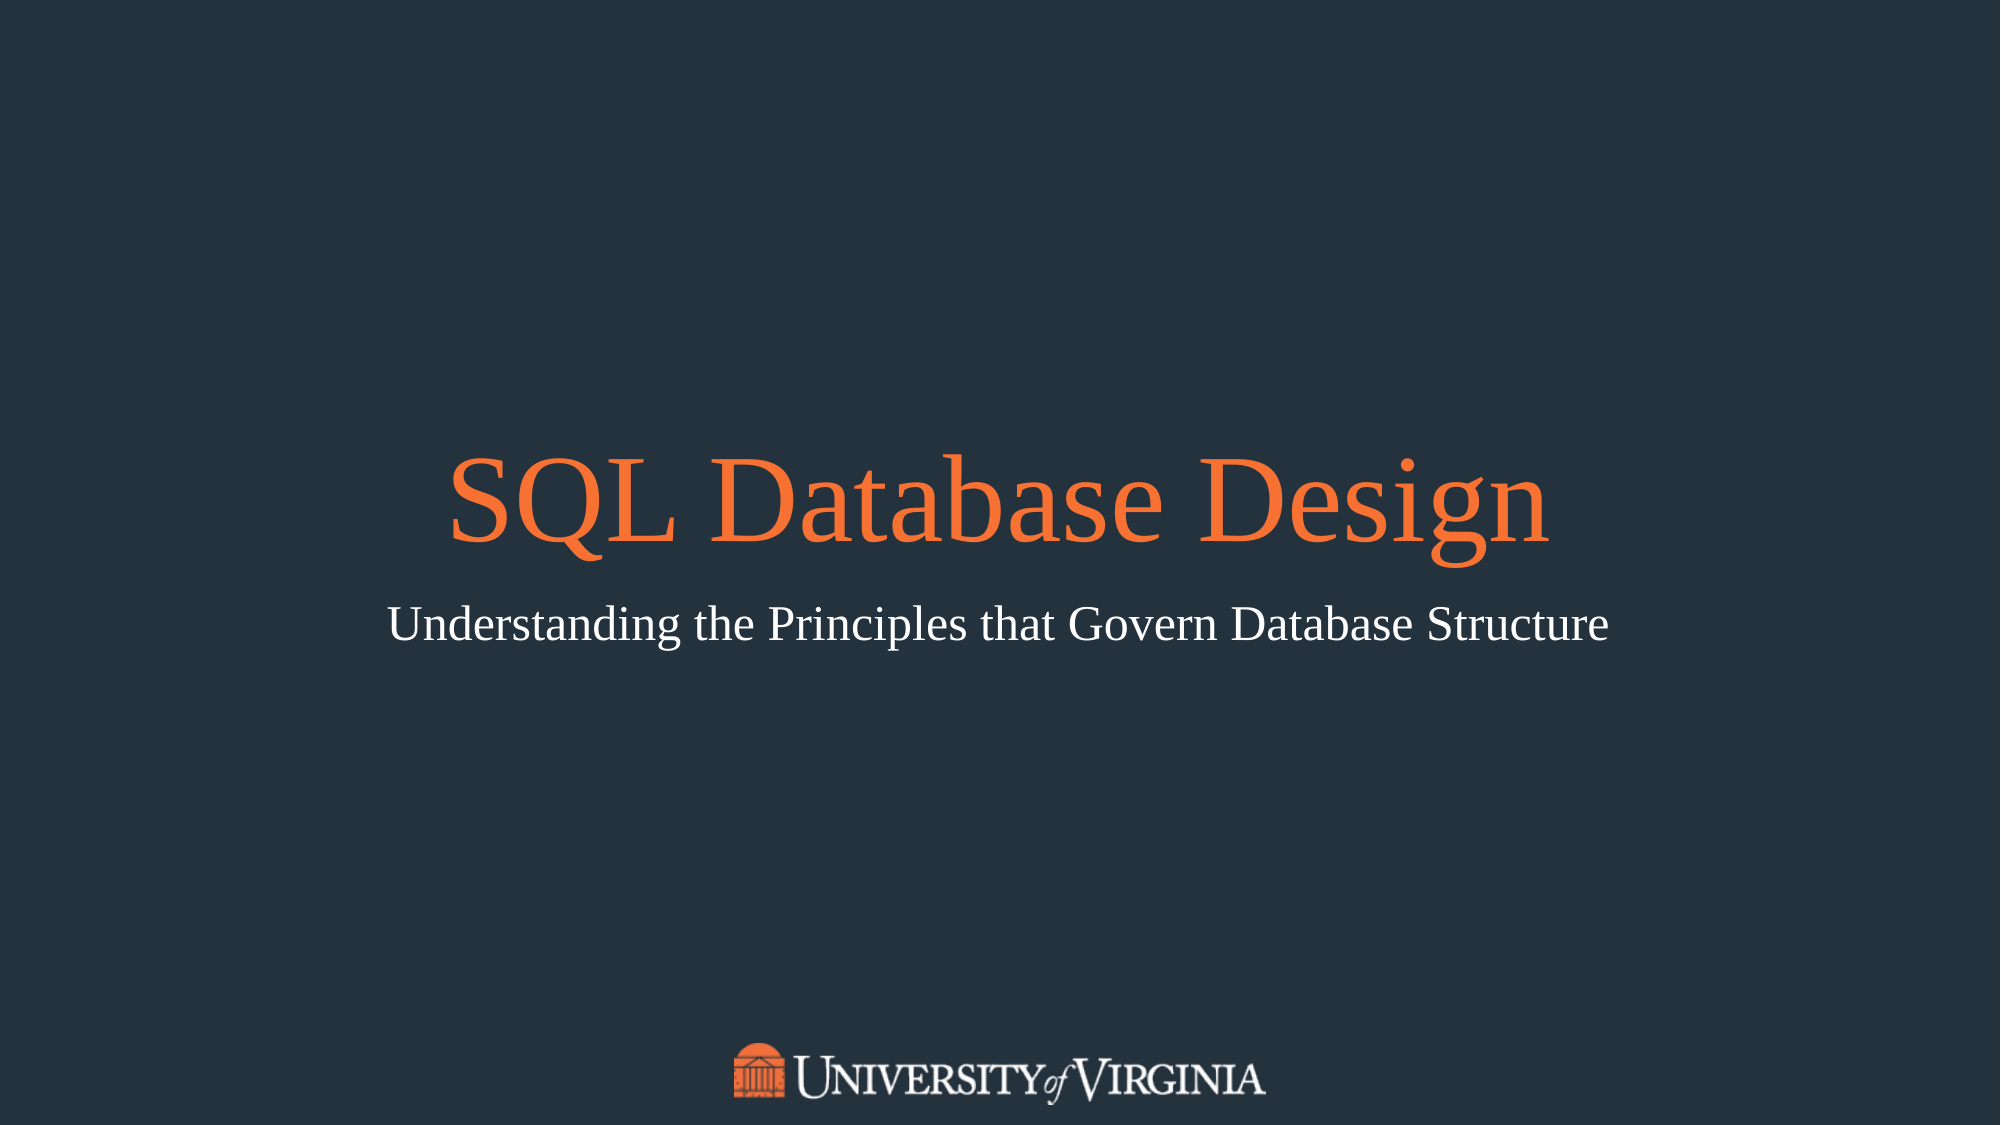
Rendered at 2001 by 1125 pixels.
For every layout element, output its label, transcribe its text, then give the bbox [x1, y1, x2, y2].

text_box Understanding the Principles that Govern Database Structure [100, 590, 1897, 739]
picture [734, 1043, 1266, 1105]
text_box SQL Database Design [100, 425, 1897, 590]
